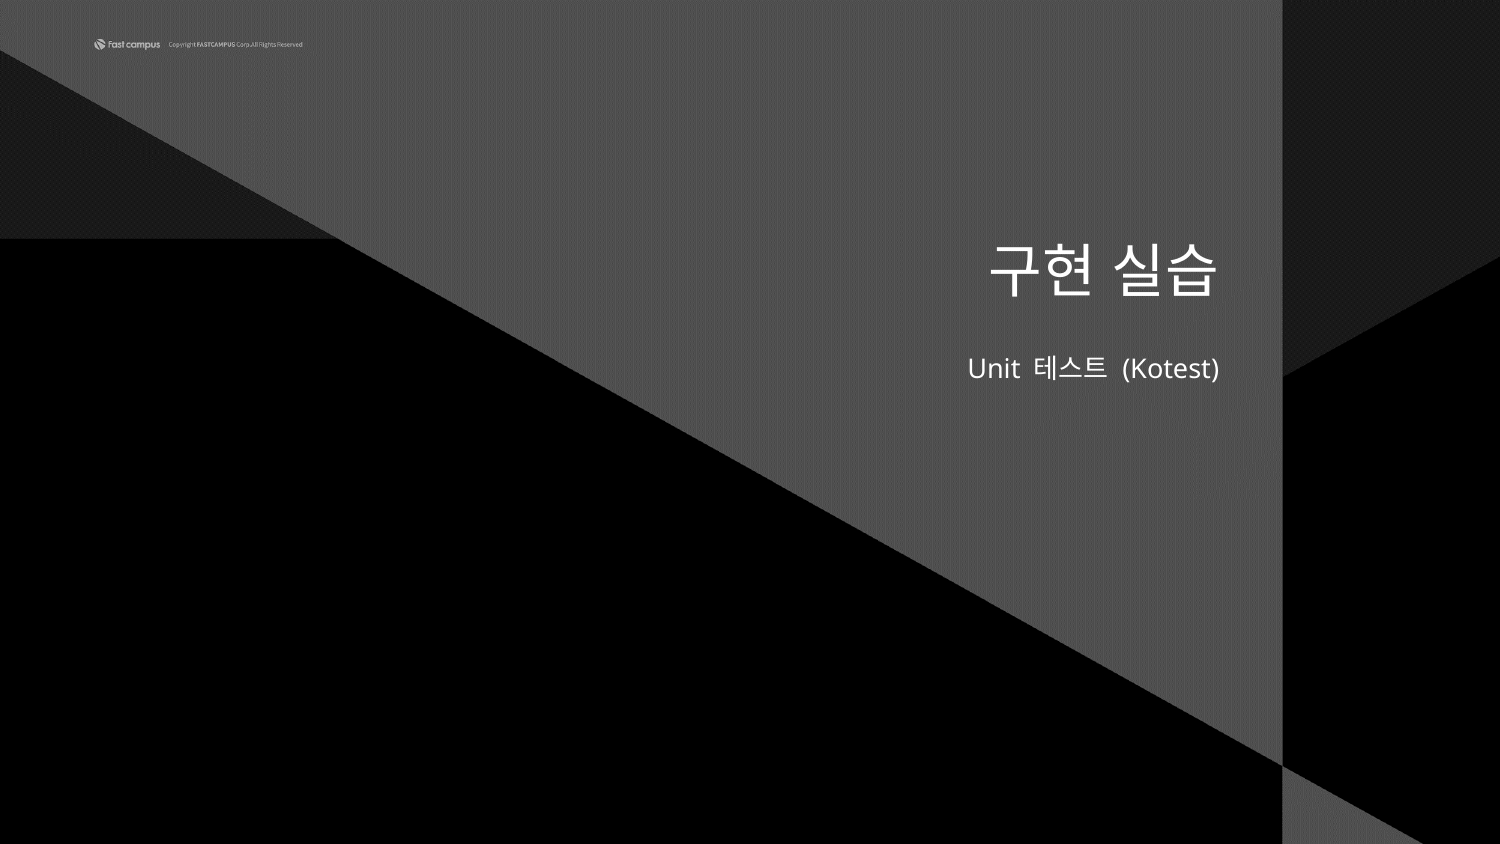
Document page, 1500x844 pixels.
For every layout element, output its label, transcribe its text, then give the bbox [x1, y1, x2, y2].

picture [0, 0, 1500, 844]
subtitle Unit 테스트 (Kotest) [108, 328, 1234, 391]
title 구현 실습 [108, 222, 1234, 326]
